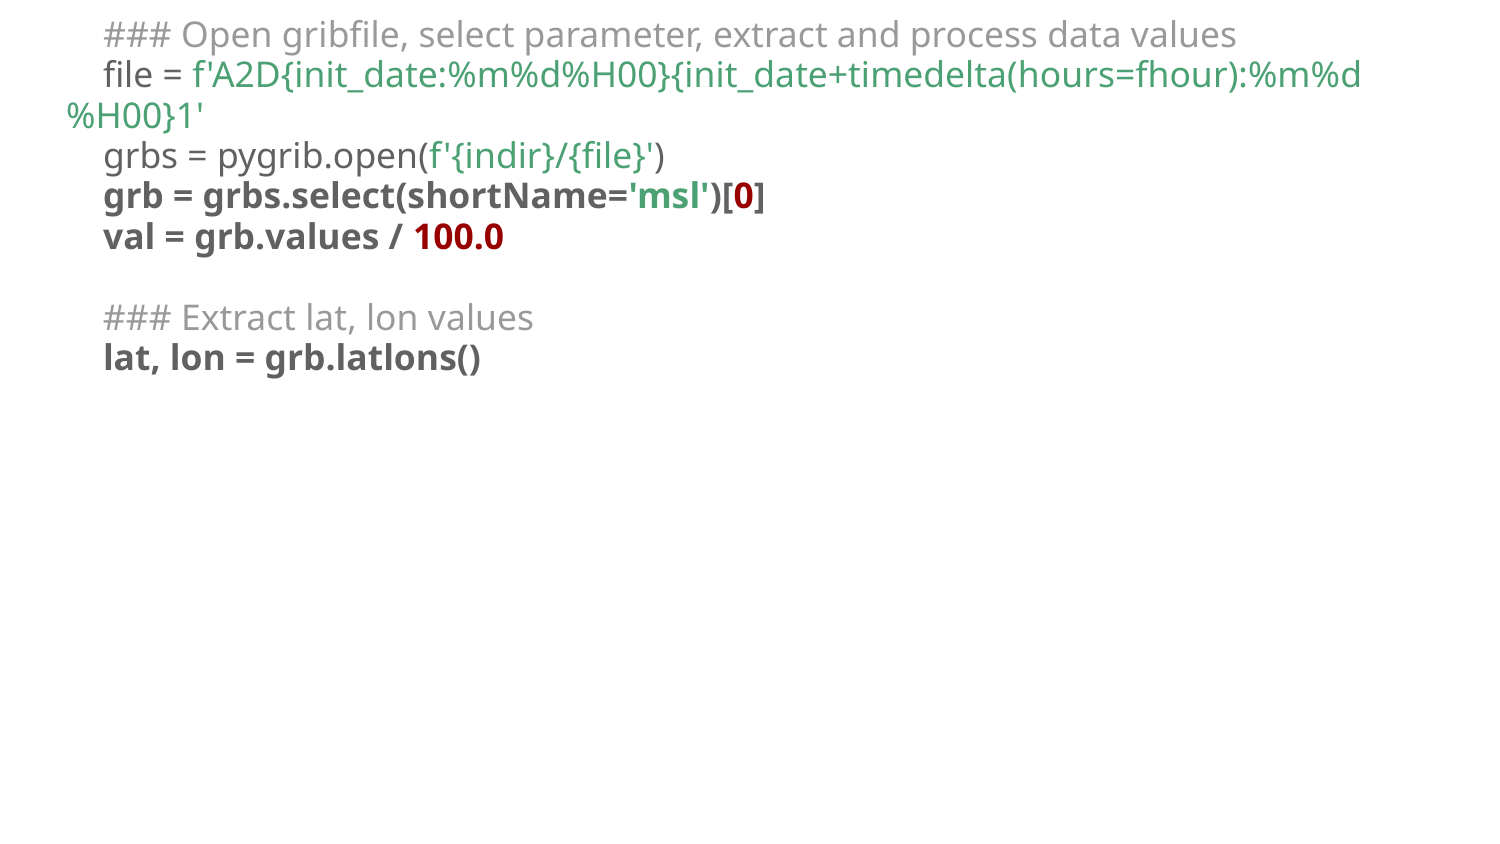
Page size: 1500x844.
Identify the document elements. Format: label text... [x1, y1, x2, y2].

text_box ### Open gribfile, select parameter, extract and process data values file = f'A2D{init_date:%m%d%H00}{init_date+timedelta(hours=fhour):%m%d%H00}1' grbs = pygrib.open(f'{indir}/{file}') grb = grbs.select(shortName='msl')[0] val = grb.values / 100.0 ### Extract lat, lon values lat, lon = grb.latlons() [51, 0, 1500, 844]
